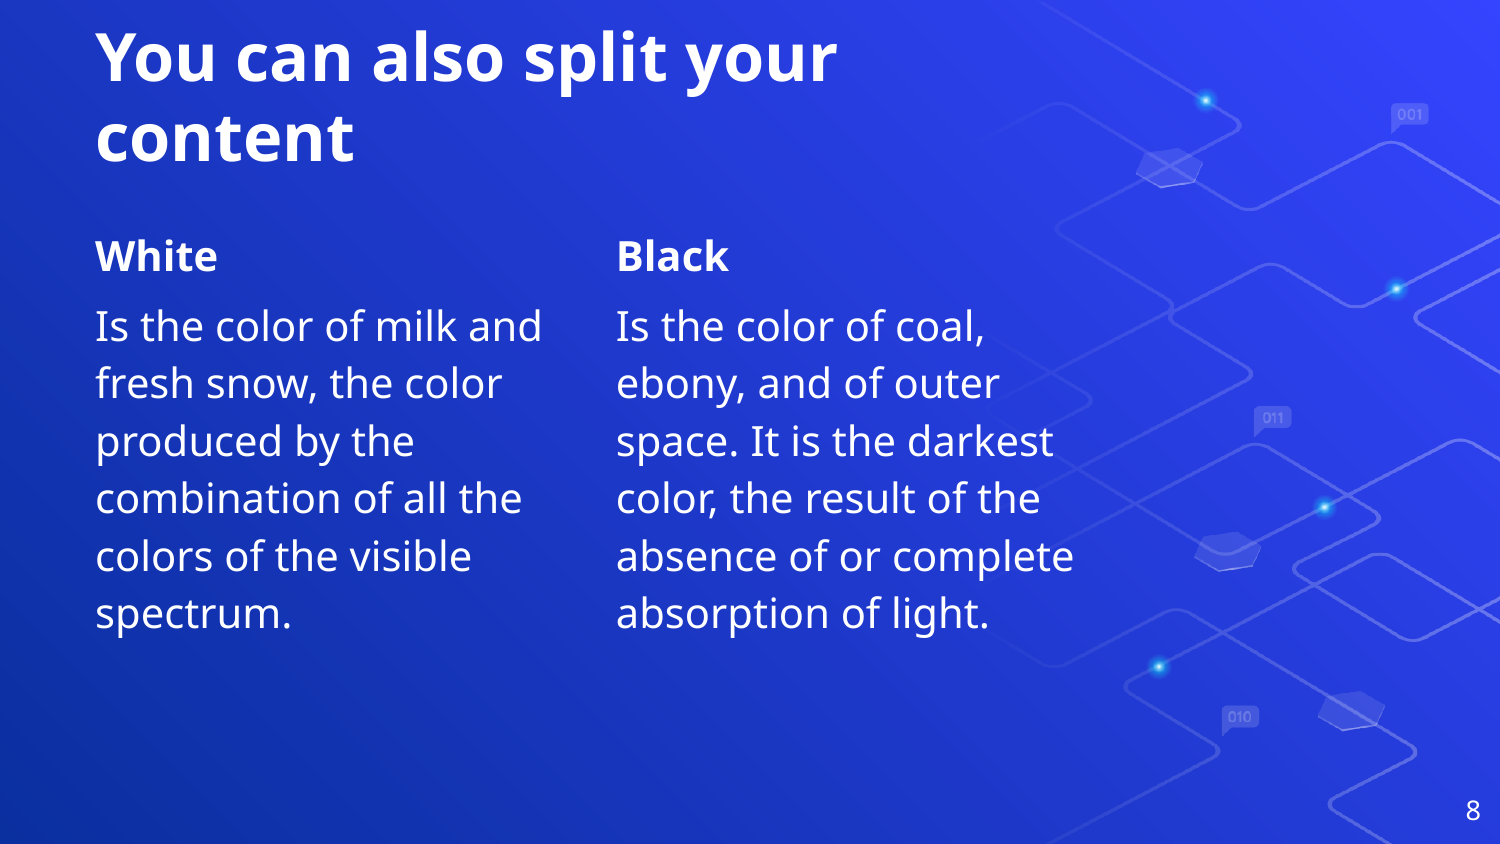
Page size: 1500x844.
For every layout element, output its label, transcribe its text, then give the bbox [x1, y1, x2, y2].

picture [0, 0, 1500, 844]
list White Is the color of milk and fresh snow, the color produced by the combination of all the colors of the visible spectrum. [95, 221, 562, 740]
slide_number ‹#› [1391, 779, 1482, 844]
title You can also split your content [95, 33, 1096, 175]
list Black Is the color of coal, ebony, and of outer space. It is the darkest color, the result of the absence of or complete absorption of light. [615, 221, 1082, 740]
